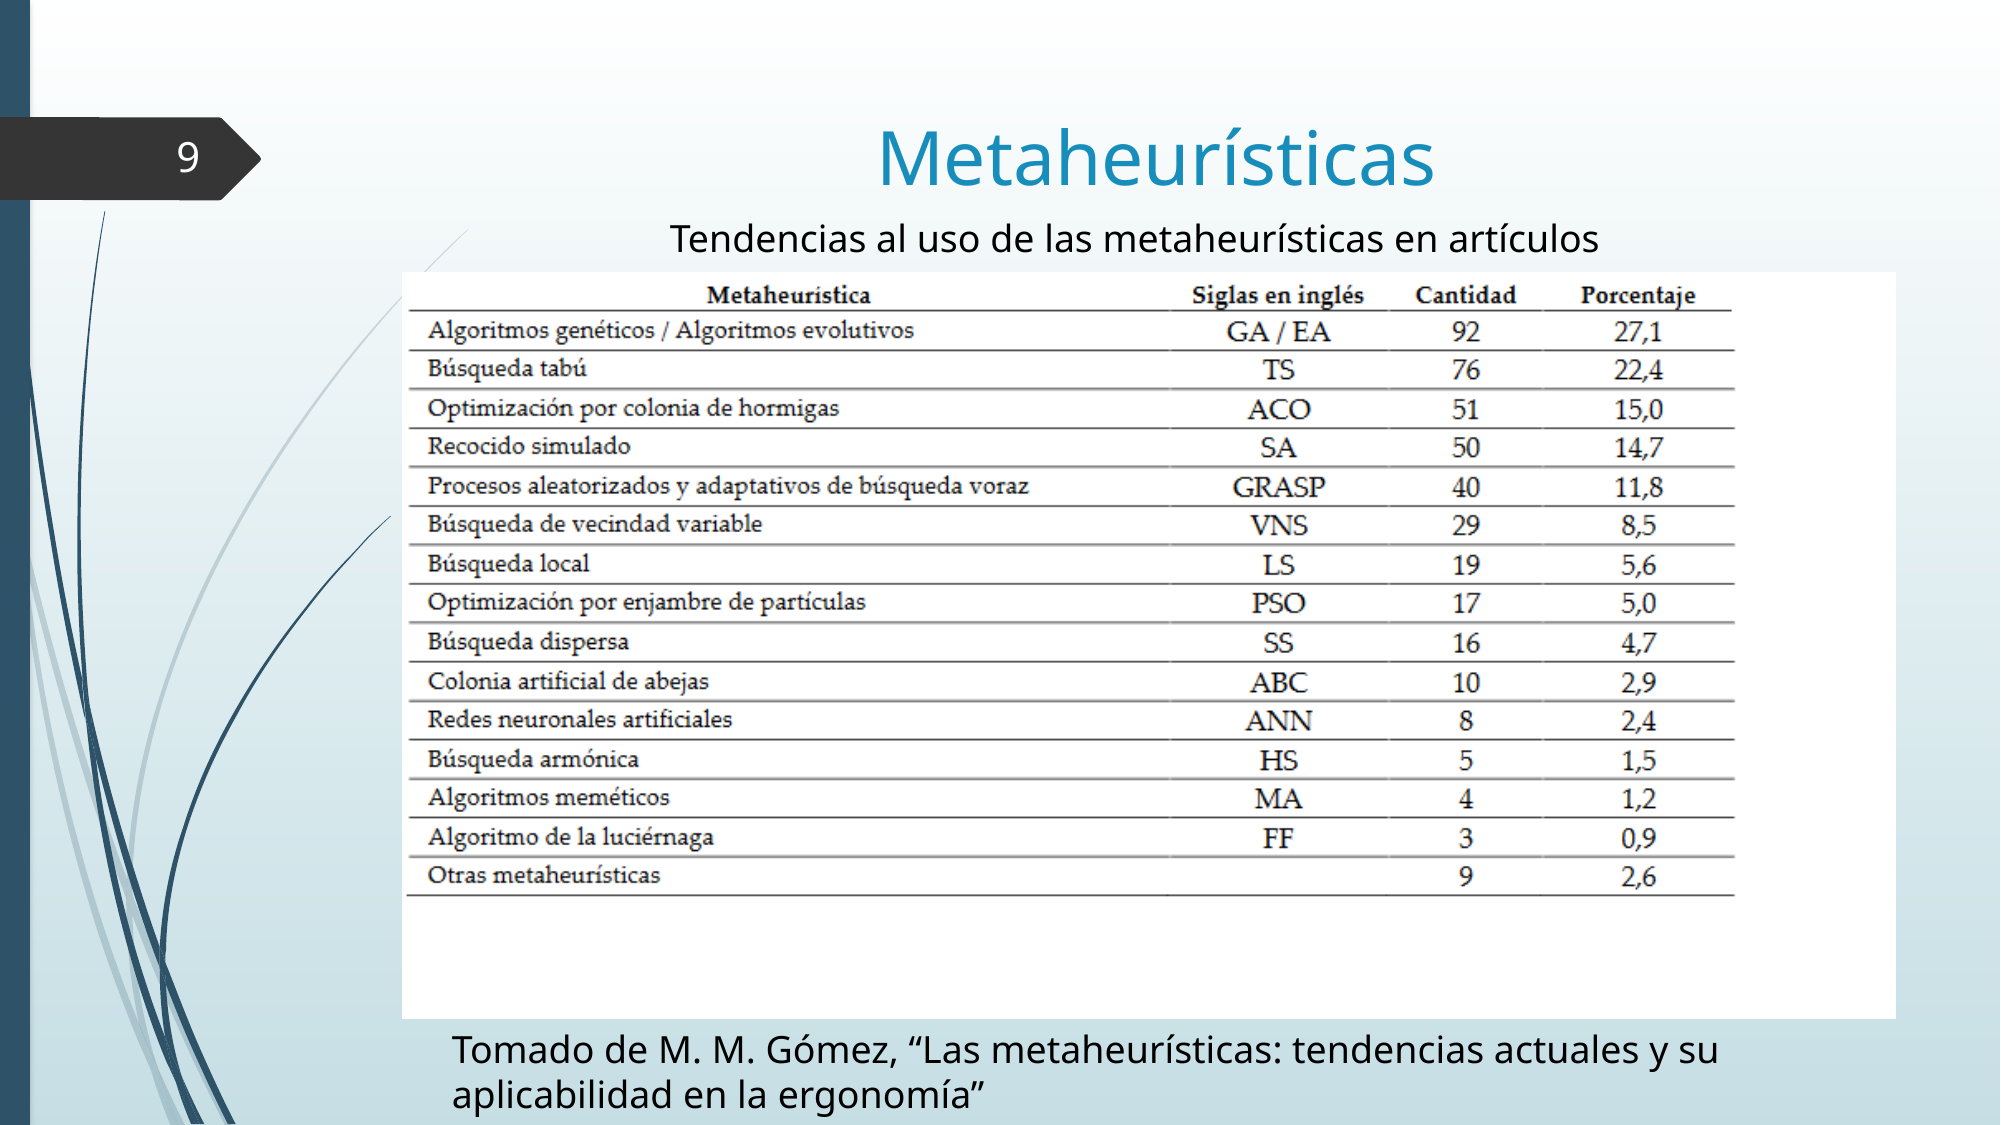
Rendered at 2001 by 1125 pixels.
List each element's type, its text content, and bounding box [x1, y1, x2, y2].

text_box Tendencias al uso de las metaheurísticas en artículos [402, 207, 1888, 268]
slide_number 9 [87, 129, 216, 190]
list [402, 272, 1896, 1020]
text_box Tomado de M. M. Gómez, “Las metaheurísticas: tendencias actuales y su aplicabilidad en la ergonomía” [437, 1027, 1896, 1124]
title Metaheurísticas [425, 102, 1888, 207]
